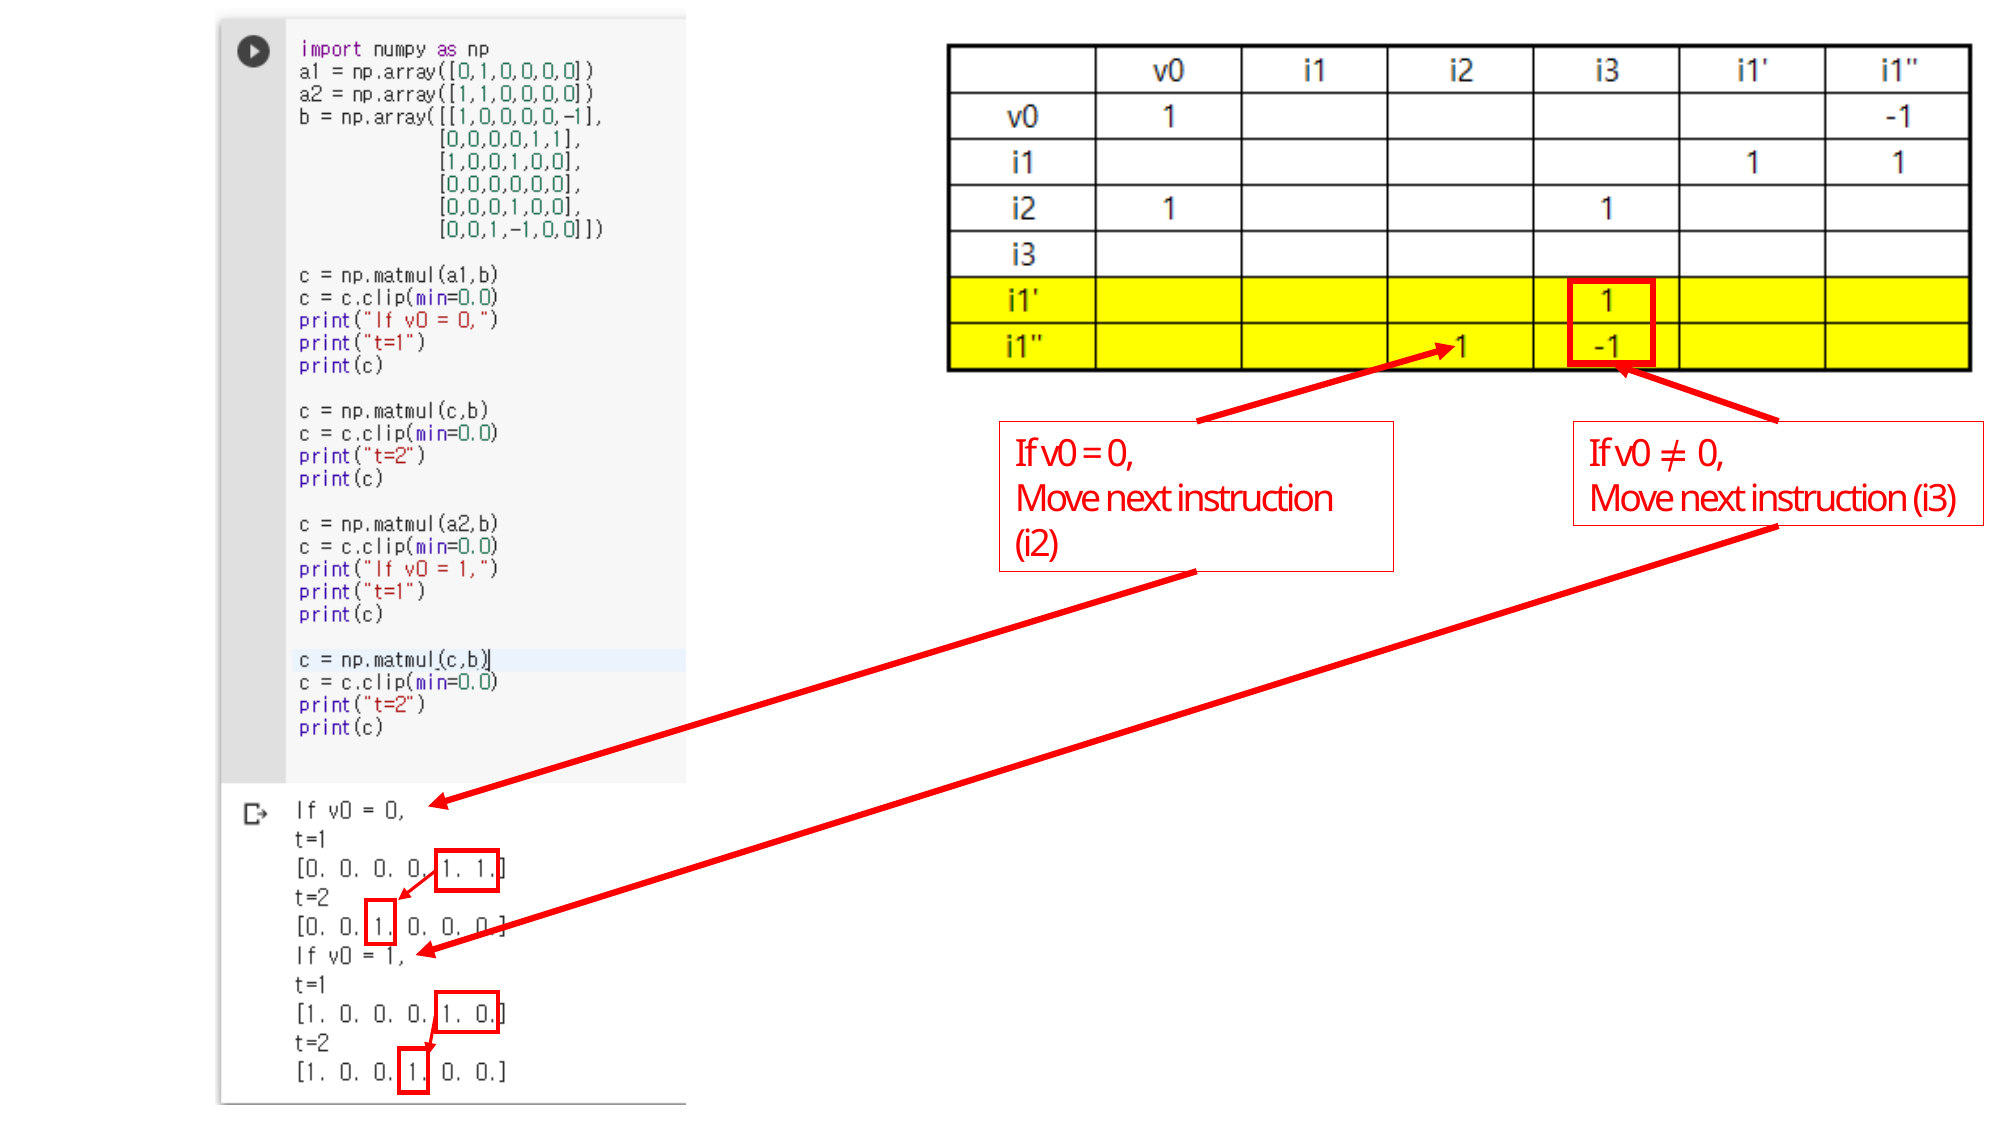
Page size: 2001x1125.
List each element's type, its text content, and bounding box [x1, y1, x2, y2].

picture [215, 8, 686, 1105]
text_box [398, 870, 437, 900]
text_box If v0 = 0, Move next instruction (i2) [999, 421, 1394, 527]
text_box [1196, 346, 1456, 422]
text_box If v0 ≠ 0, Move next instruction (i3) [1573, 421, 1984, 526]
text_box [427, 1012, 437, 1056]
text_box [415, 527, 1779, 955]
picture [940, 38, 1979, 379]
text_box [1611, 363, 1779, 422]
